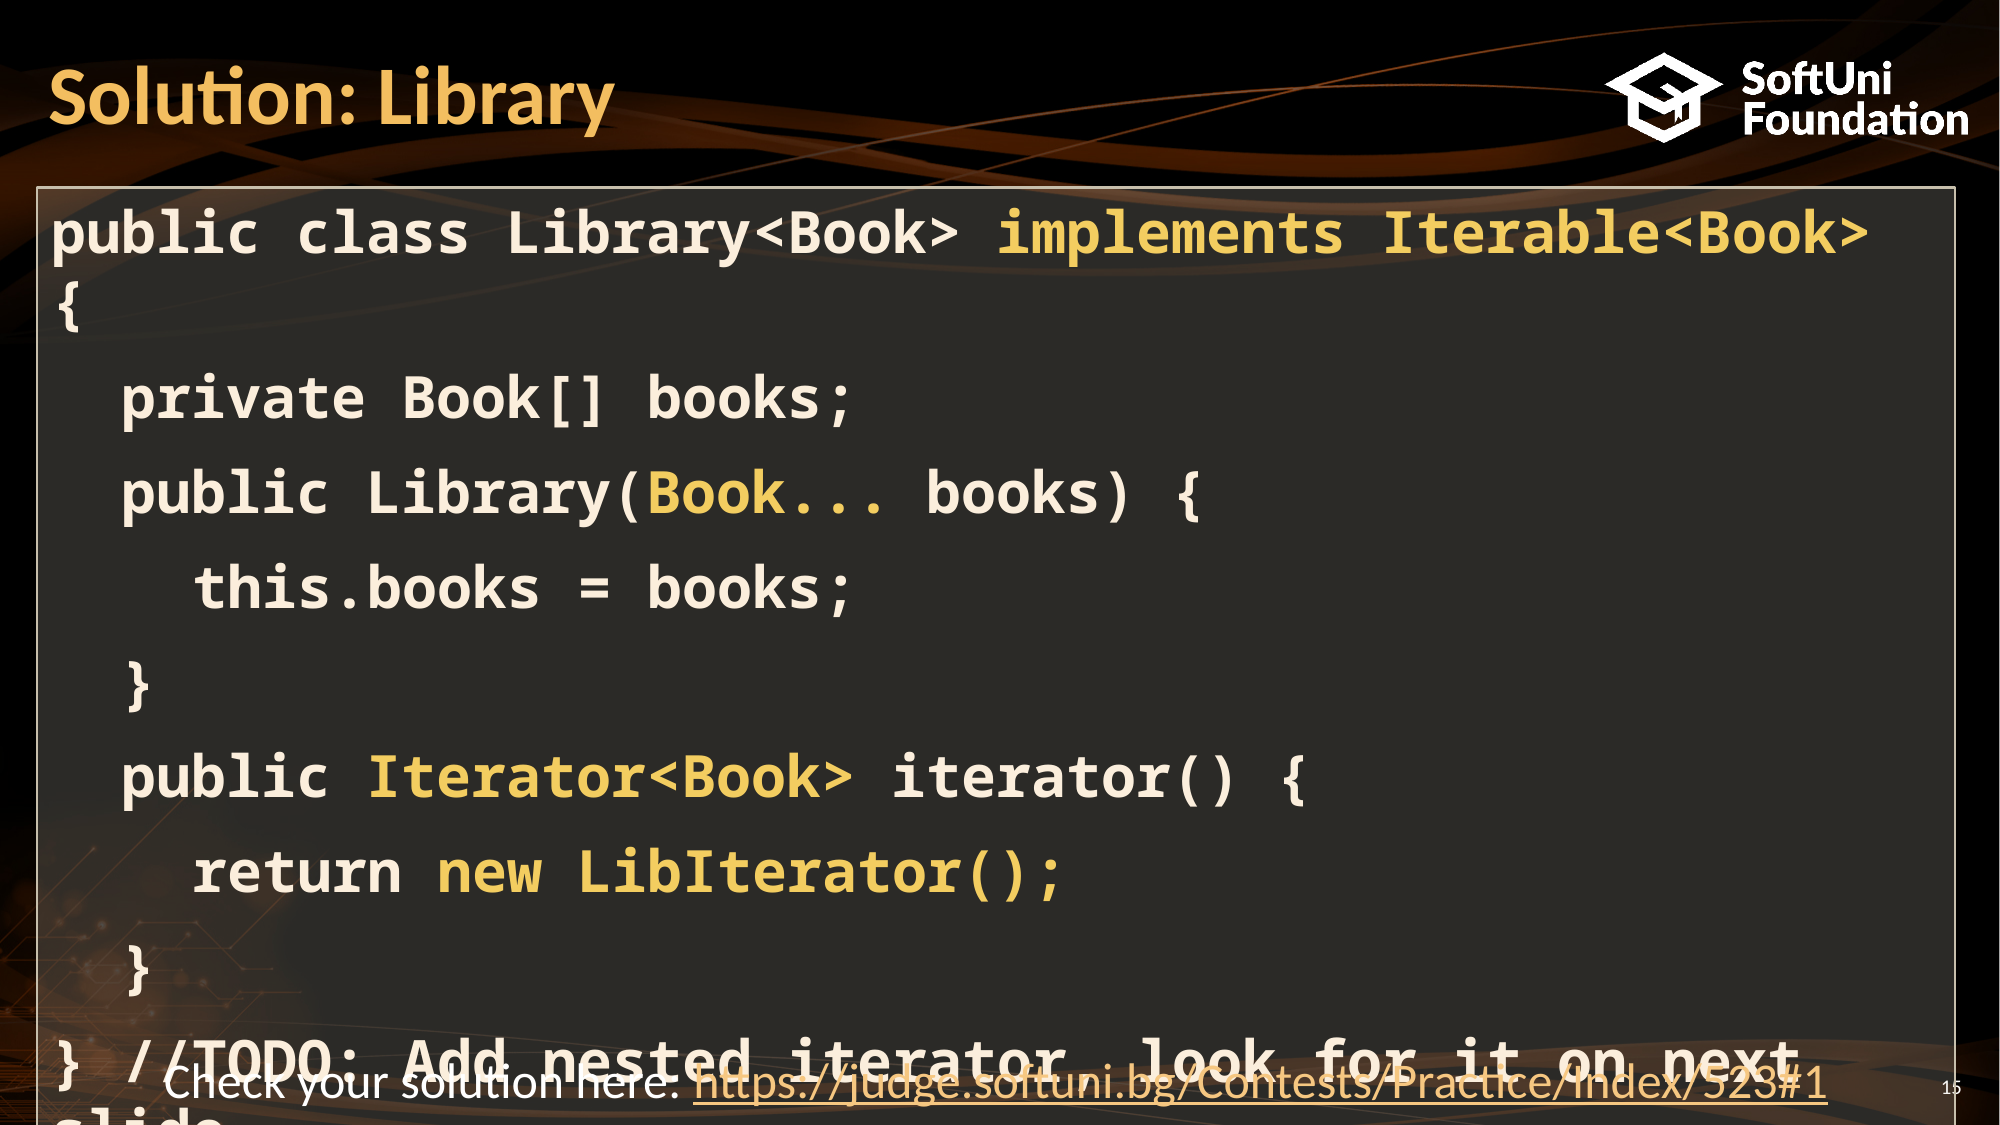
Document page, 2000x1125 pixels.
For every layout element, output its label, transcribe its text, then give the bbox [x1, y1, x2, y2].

slide_number 15 [1956, 1070, 1968, 1103]
picture [0, 0, 2000, 1125]
text_box public class Library<Book> implements Iterable<Book> { private Book[] books; public Library(Book... books) { this.books = books; } public Iterator<Book> iterator() { return new LibIterator(); } } //TODO: Add nested iterator, look for it on next slide [37, 187, 1956, 1125]
title Solution: Library [30, 6, 1602, 189]
text_box Check your solution here: https://judge.softuni.bg/Contests/Practice/Index/523#1 [130, 1040, 1862, 1116]
